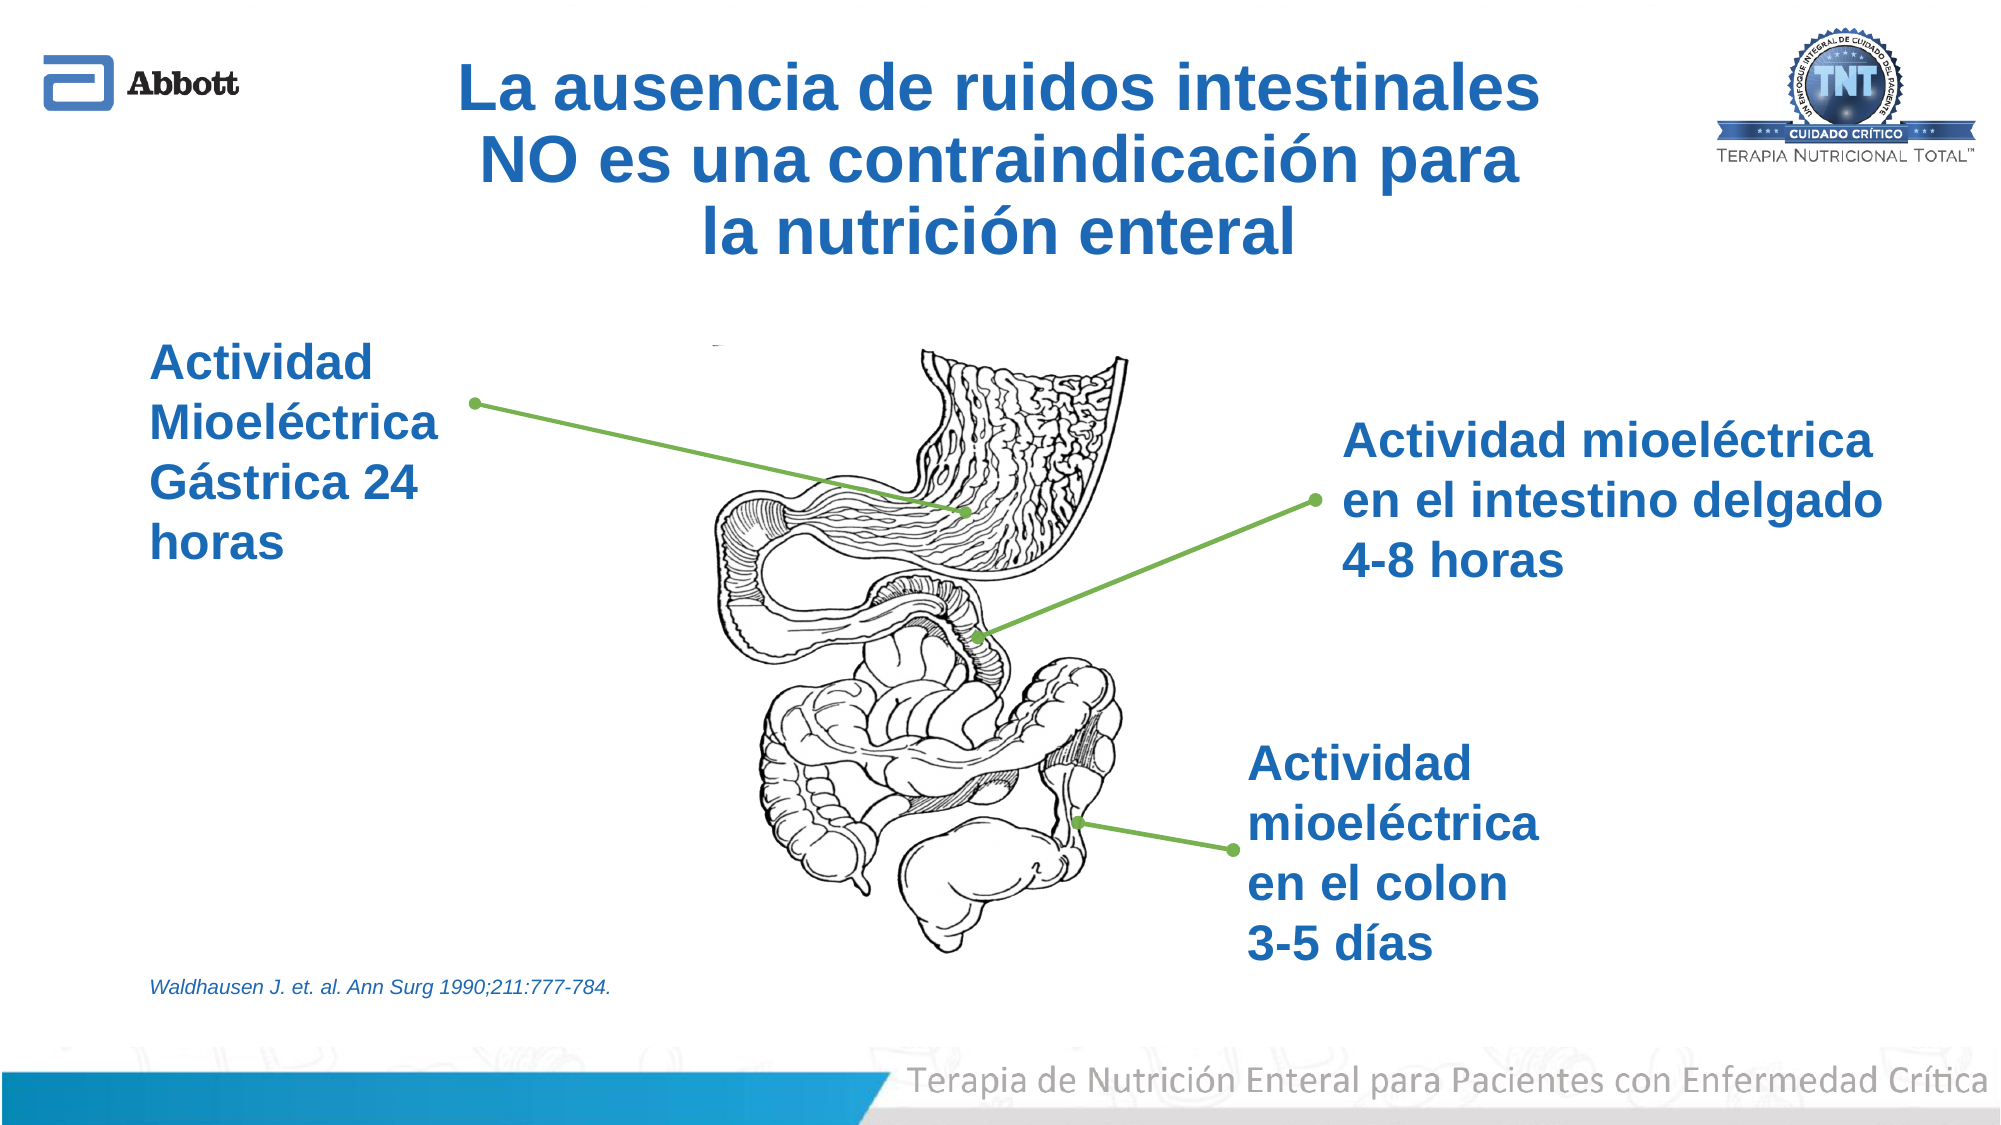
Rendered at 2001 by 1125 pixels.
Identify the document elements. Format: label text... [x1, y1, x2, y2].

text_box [1078, 822, 1234, 852]
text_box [474, 403, 966, 513]
text_box Actividad mioeléctrica en el intestino delgado 4-8 horas [1328, 400, 1945, 655]
title La ausencia de ruidos intestinales NO es una contraindicación para la nutrición enteral [322, 60, 1678, 263]
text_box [978, 499, 1316, 638]
text_box Actividad mioeléctrica en el colon 3-5 días [1233, 722, 1565, 978]
text_box Actividad Mioeléctrica Gástrica 24 horas [134, 322, 541, 577]
text_box Waldhausen J. et. al. Ann Surg 1990;211:777-784. [134, 966, 1022, 1007]
picture [0, 0, 2001, 1125]
